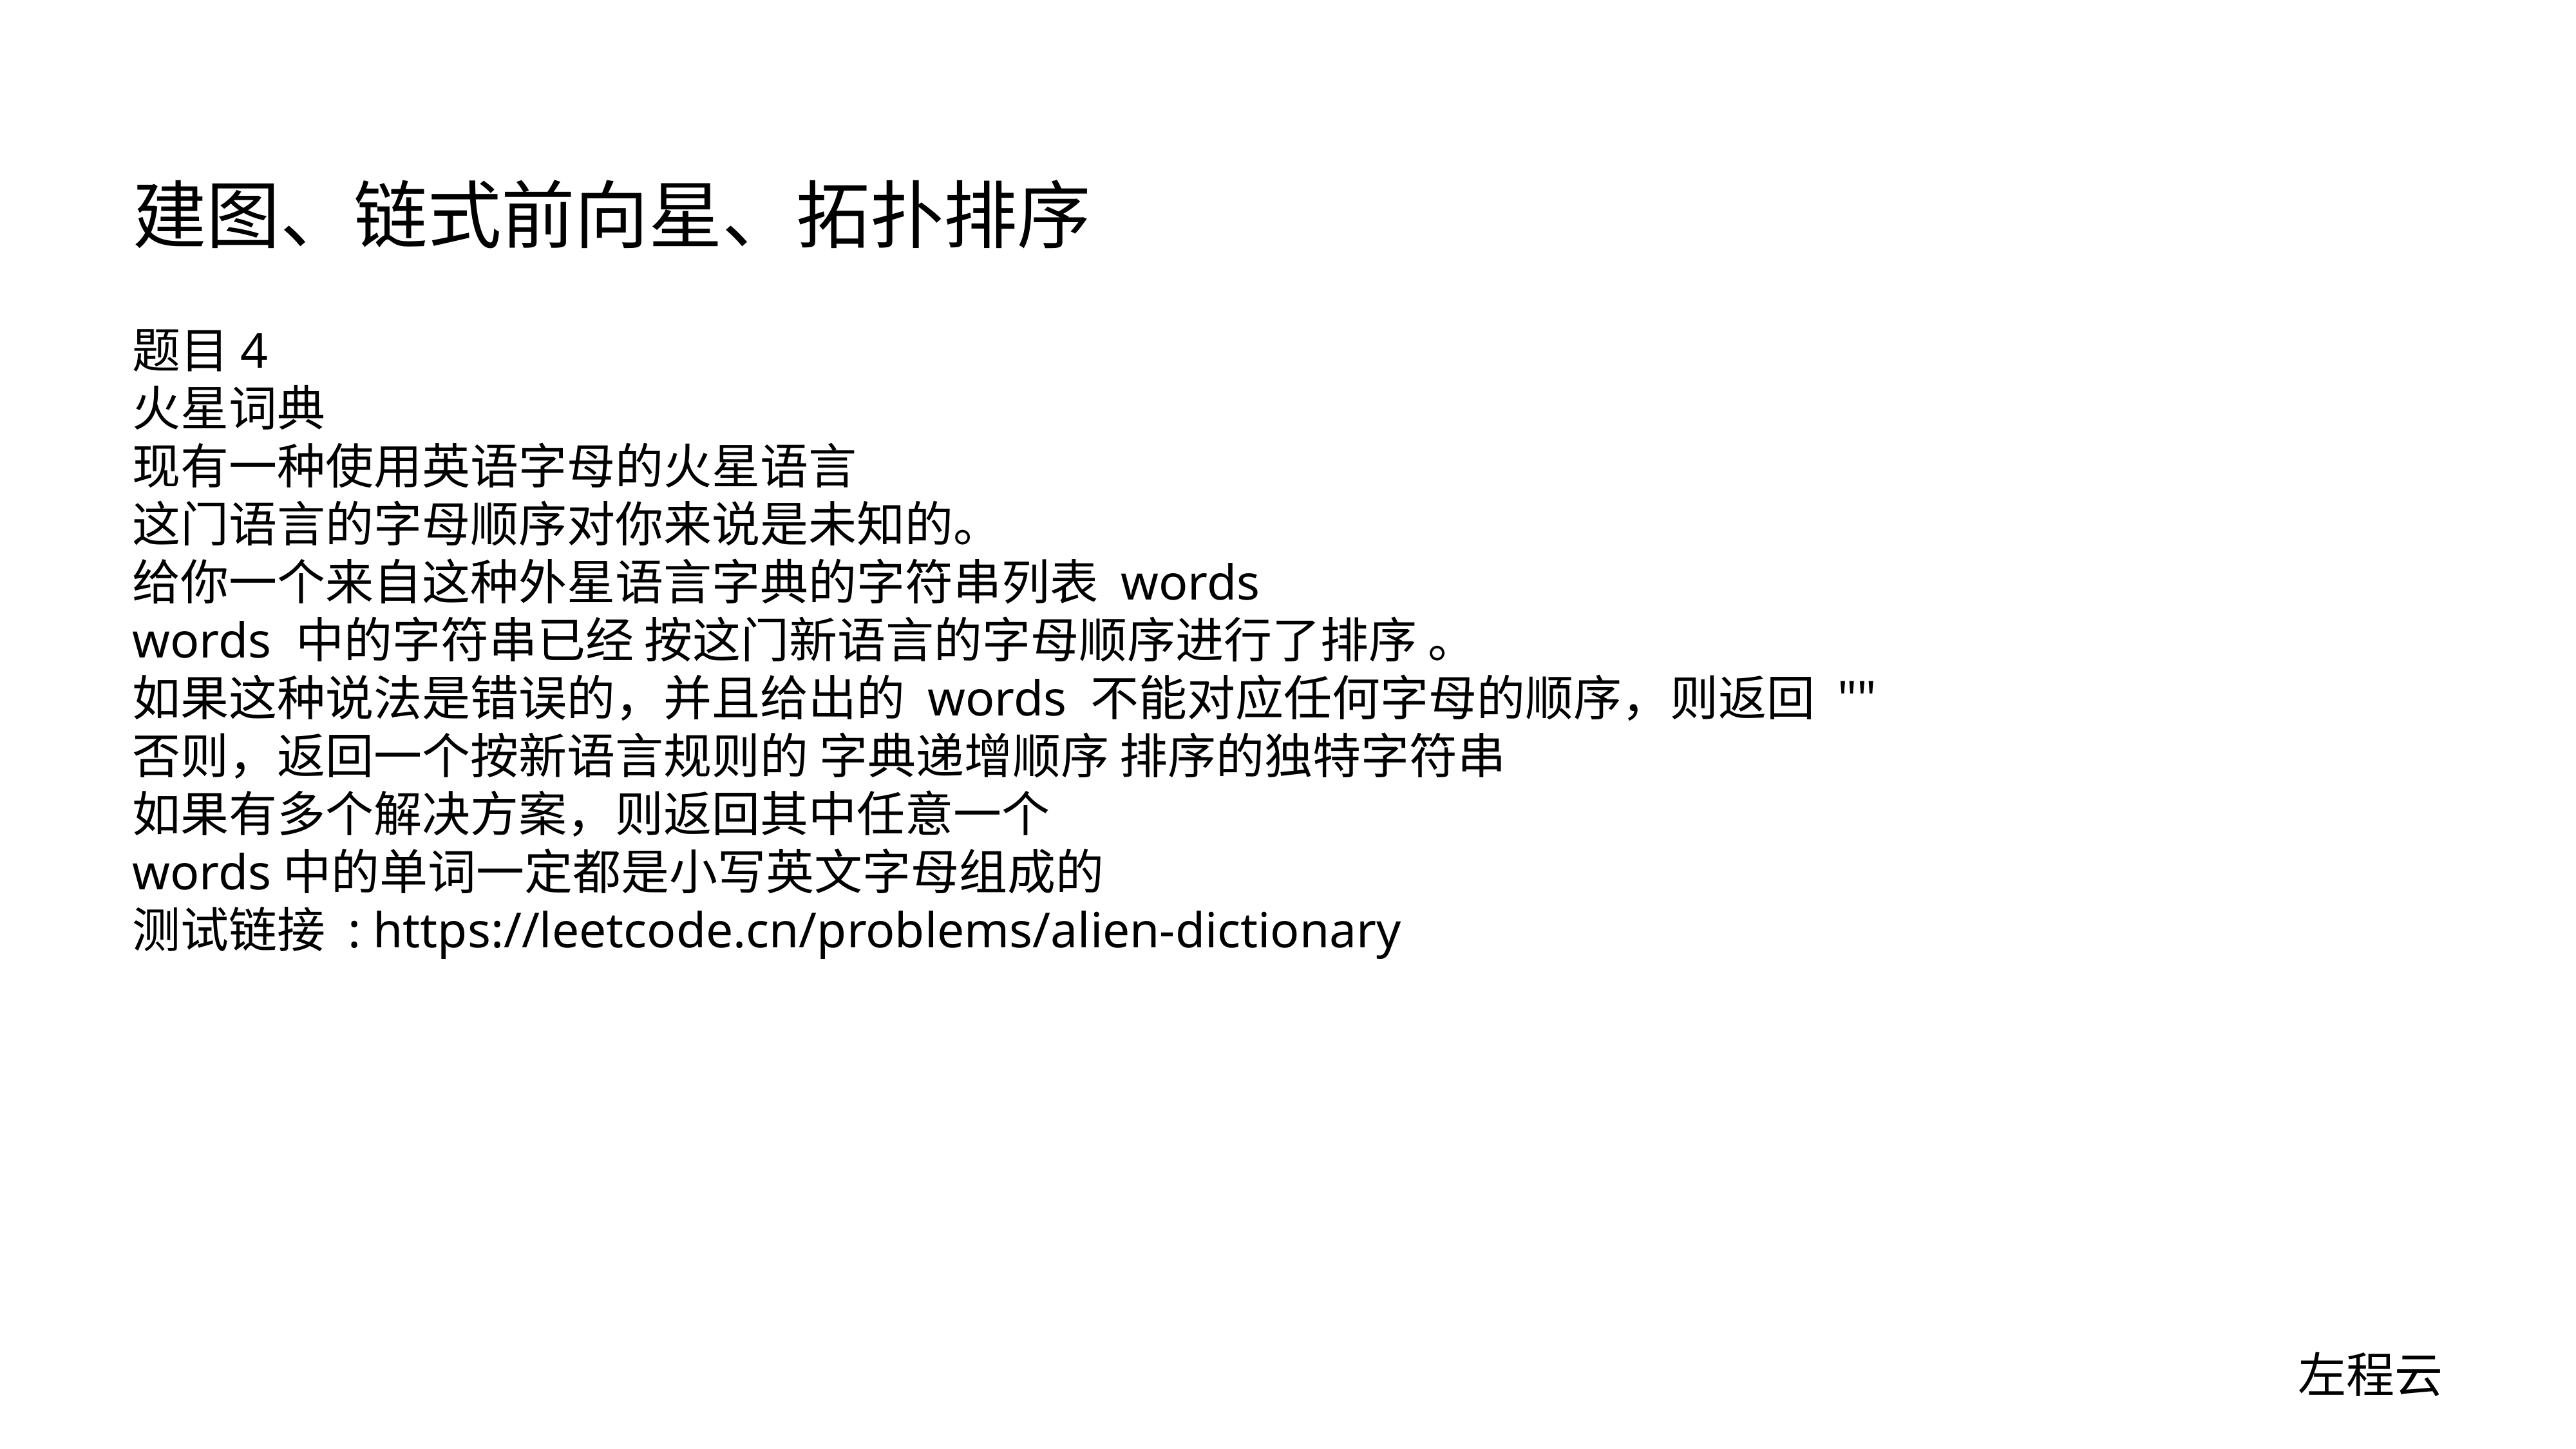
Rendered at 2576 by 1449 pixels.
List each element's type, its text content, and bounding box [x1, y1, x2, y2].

text_box 左程云 [127, 1339, 2449, 1408]
text_box 题目4 火星词典 现有一种使用英语字母的火星语言 这门语言的字母顺序对你来说是未知的。 给你一个来自这种外星语言字典的字符串列表 words words 中的字符串已经 按这门新语言的字母顺序进行了排序 。 如果这种说法是错误的，并且给出的 words 不能对应任何字母的顺序，则返回 "" 否则，返回一个按新语言规则的 字典递增顺序 排序的独特字符串 如果有多个解决方案，则返回其中任意一个 words中的单词一定都是小写英文字母组成的 测试链接 : https://leetcode.cn/problems/alien-dictionary [127, 314, 2449, 1304]
title 建图、链式前向星、拓扑排序 [127, 48, 2449, 263]
